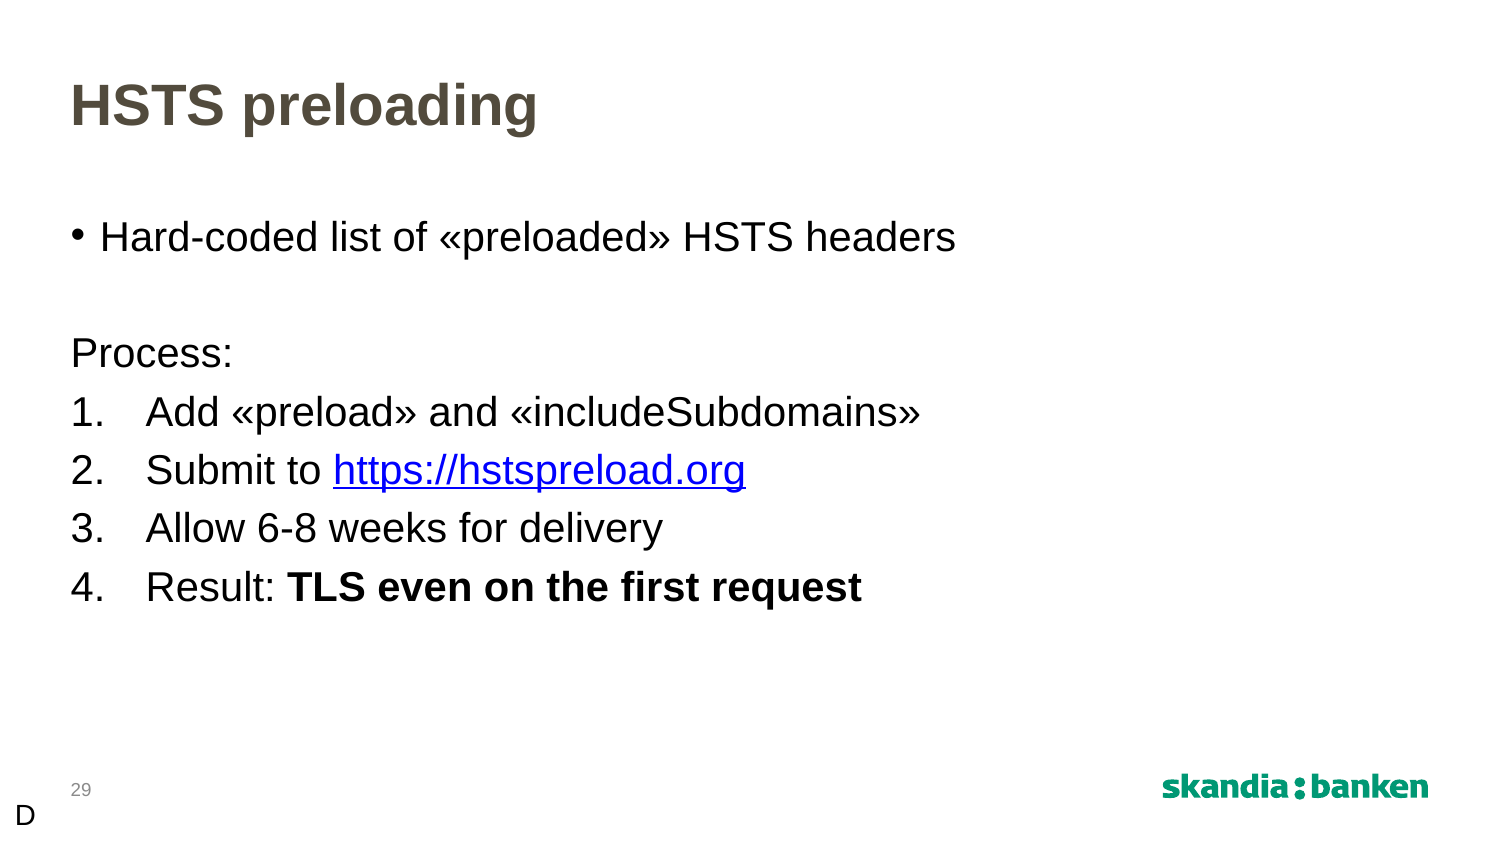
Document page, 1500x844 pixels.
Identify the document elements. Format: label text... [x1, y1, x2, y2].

text_box D [0, 788, 89, 839]
slide_number 29 [70, 777, 147, 801]
title HSTS preloading [70, 67, 1428, 198]
list Hard-coded list of «preloaded» HSTS headers Process: Add «preload» and «includeSubdomains» Submit to https://hstspreload.org Allow 6-8 weeks for delivery Result: TLS even on the first request [70, 209, 969, 741]
